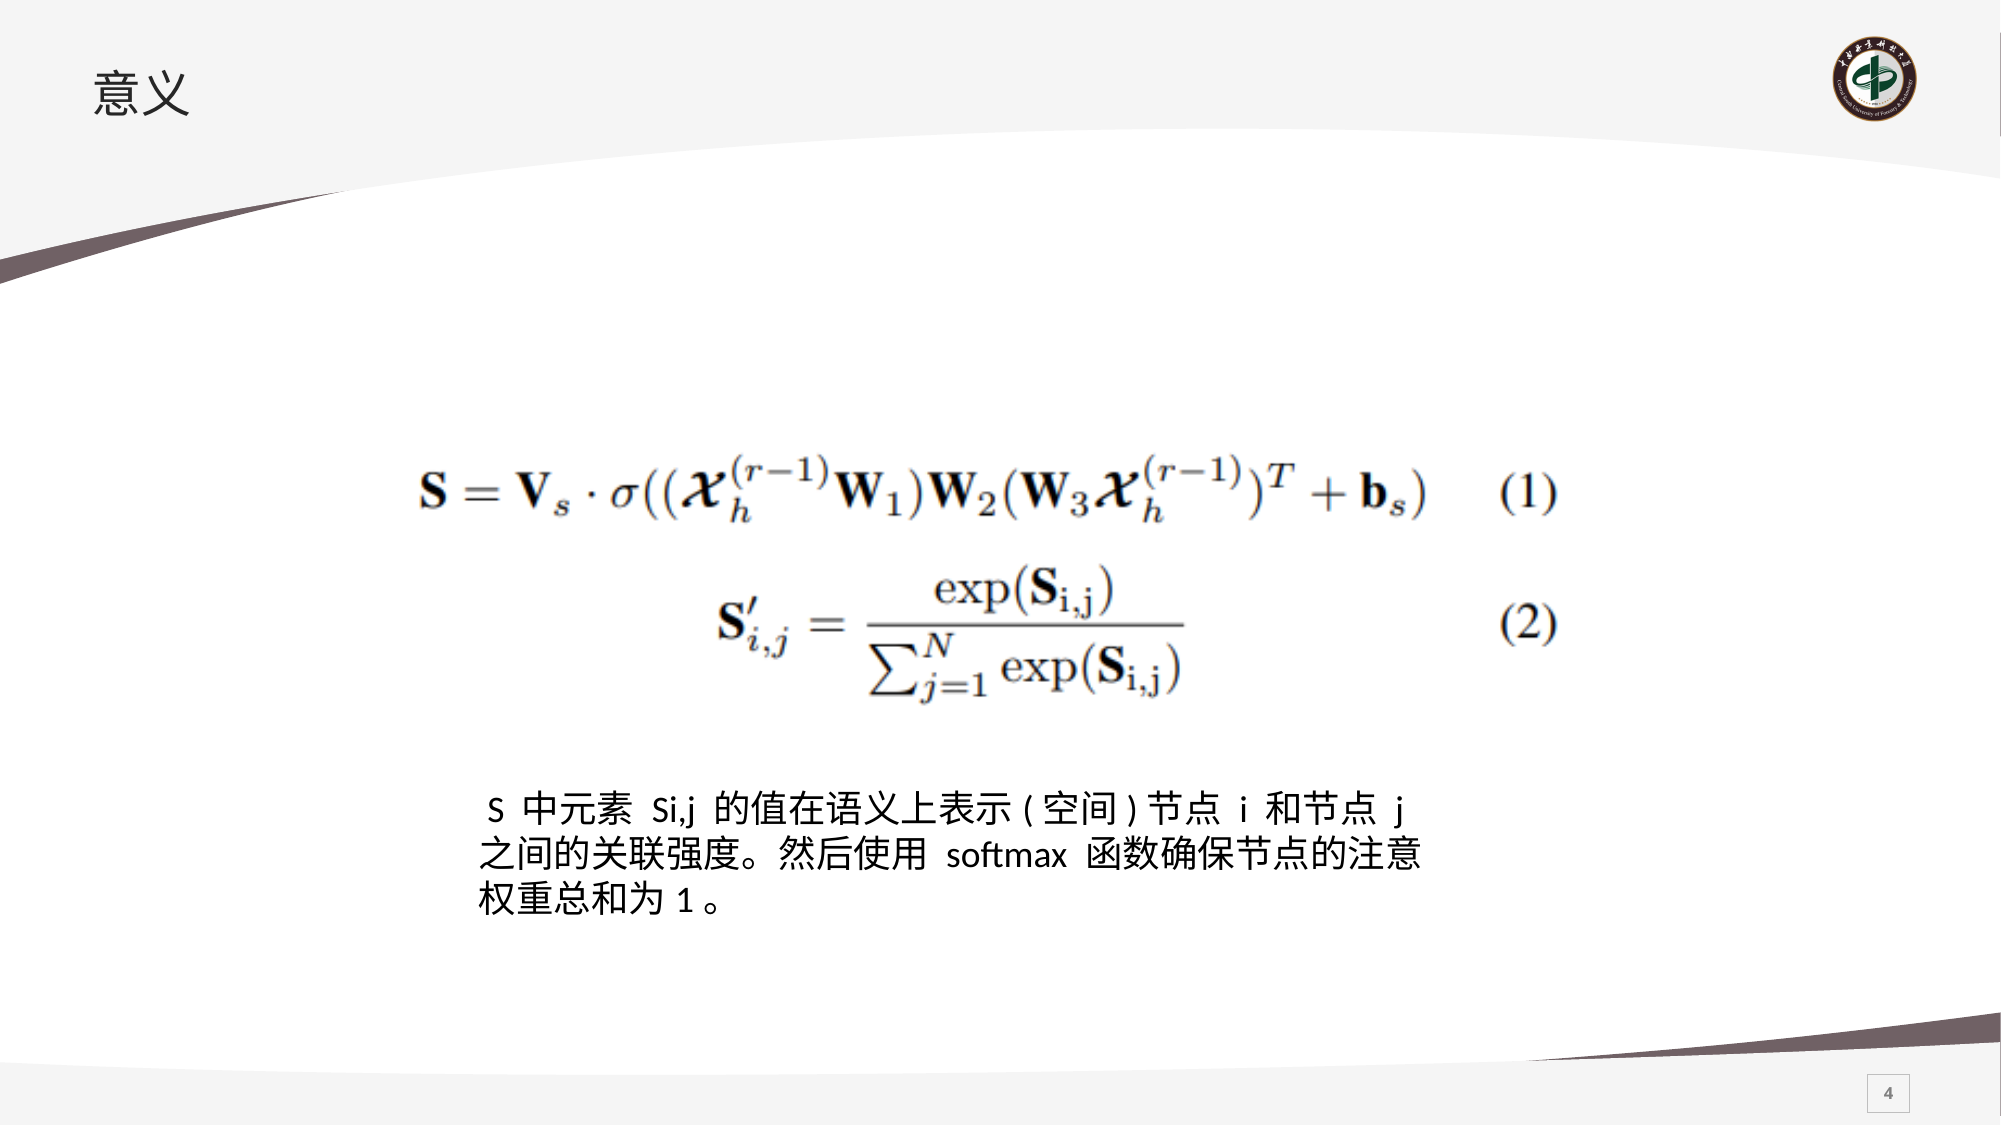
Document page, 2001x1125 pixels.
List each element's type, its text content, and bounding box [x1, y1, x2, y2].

text_box S 中元素 Si,j 的值在语义上表示(空间)节点 i 和节点 j 之间的关联强度。然后使用 softmax 函数确保节点的注意权重总和为1。 [463, 777, 1464, 928]
picture [1831, 35, 1918, 123]
picture [342, 427, 1586, 721]
title 意义 [79, 57, 1880, 146]
